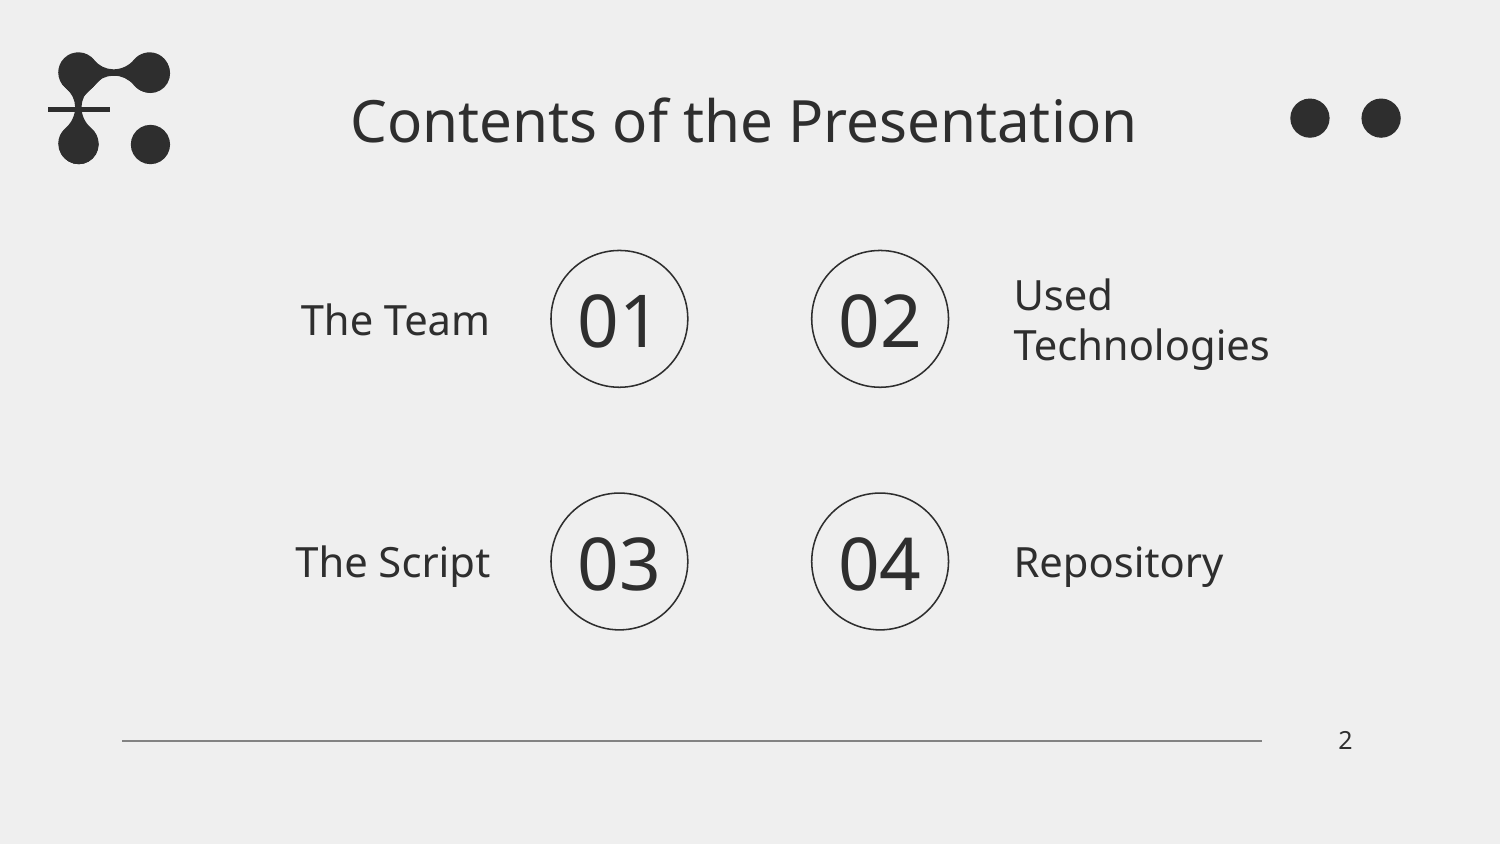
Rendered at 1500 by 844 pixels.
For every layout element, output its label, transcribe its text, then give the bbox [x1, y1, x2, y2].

title Contents of the Presentation [300, 87, 1188, 152]
title 03 [537, 505, 702, 618]
subtitle The Script [258, 533, 506, 589]
text_box [841, 618, 919, 630]
text_box [580, 618, 658, 630]
title 02 [798, 262, 962, 375]
text_box [580, 375, 659, 388]
text_box [841, 493, 919, 505]
text_box [841, 375, 920, 388]
title 04 [798, 505, 962, 618]
text_box [580, 493, 659, 505]
text_box [842, 250, 919, 262]
subtitle The Team [127, 291, 506, 347]
subtitle Repository [998, 533, 1298, 589]
subtitle Used Technologies [998, 291, 1377, 347]
title 01 [537, 262, 702, 375]
text_box [581, 250, 658, 262]
slide_number 2 [1312, 725, 1379, 758]
